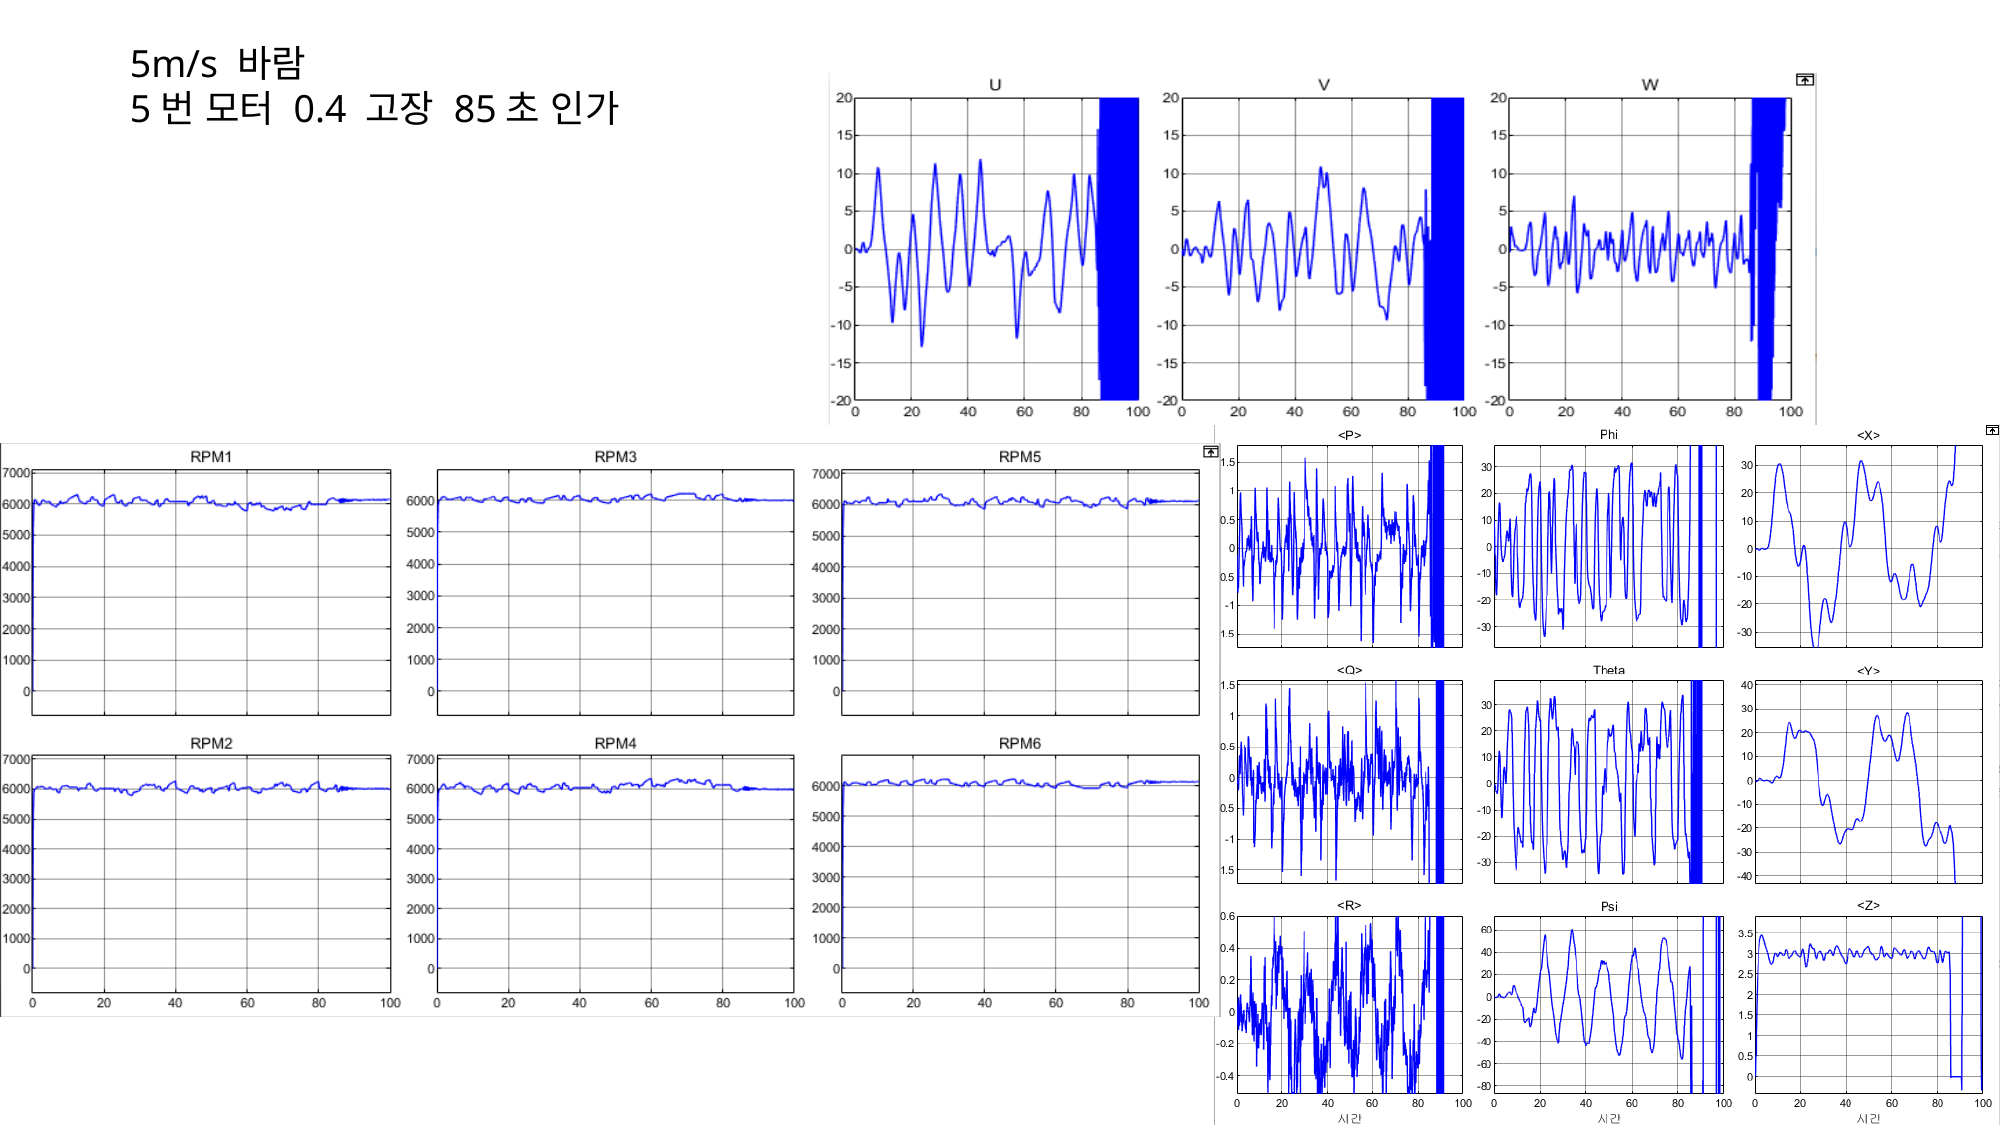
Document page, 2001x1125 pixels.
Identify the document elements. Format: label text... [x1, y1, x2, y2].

text_box 5m/s 바람 5번 모터 0.4 고장 85초 인가 [115, 32, 635, 138]
picture [0, 73, 2000, 1125]
